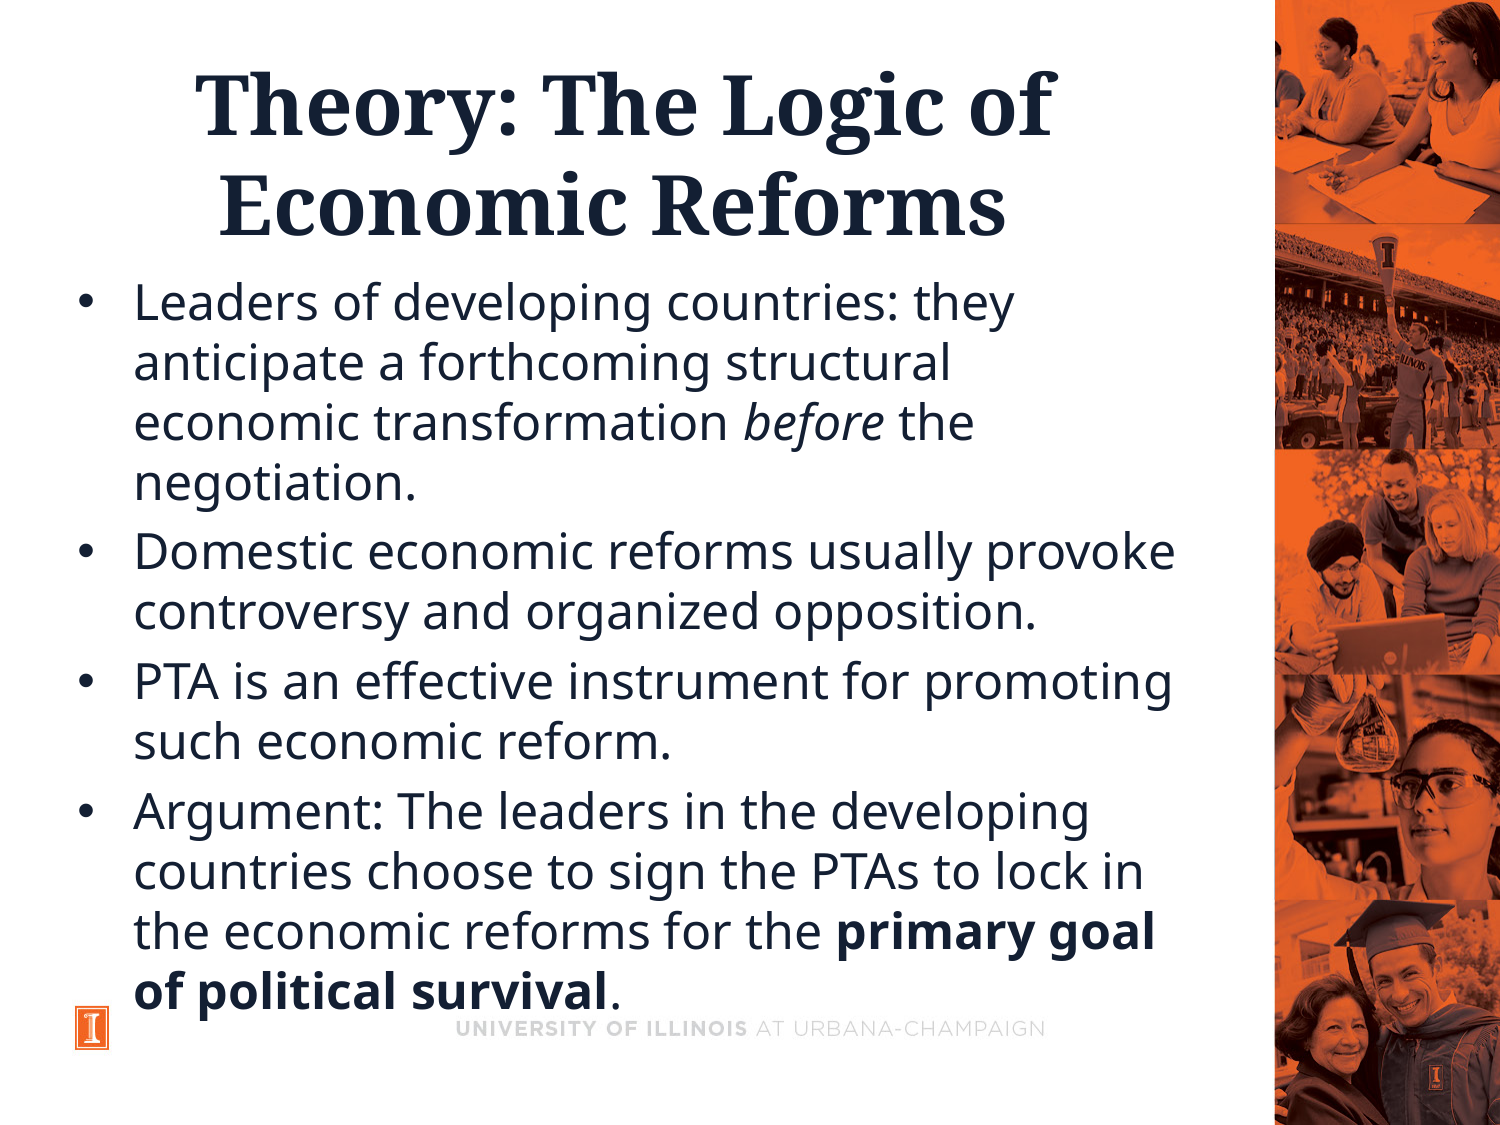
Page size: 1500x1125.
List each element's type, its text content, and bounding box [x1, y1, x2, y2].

picture [0, 0, 1500, 1125]
title Theory: The Logic of Economic Reforms [62, 45, 1187, 233]
list Leaders of developing countries: they anticipate a forthcoming structural economic transformation before the negotiation. Domestic economic reforms usually provoke controversy and organized opposition. PTA is an effective instrument for promoting such economic reform. Argument: The leaders in the developing countries choose to sign the PTAs to lock in the economic reforms for the primary goal of political survival. [62, 262, 1208, 1035]
